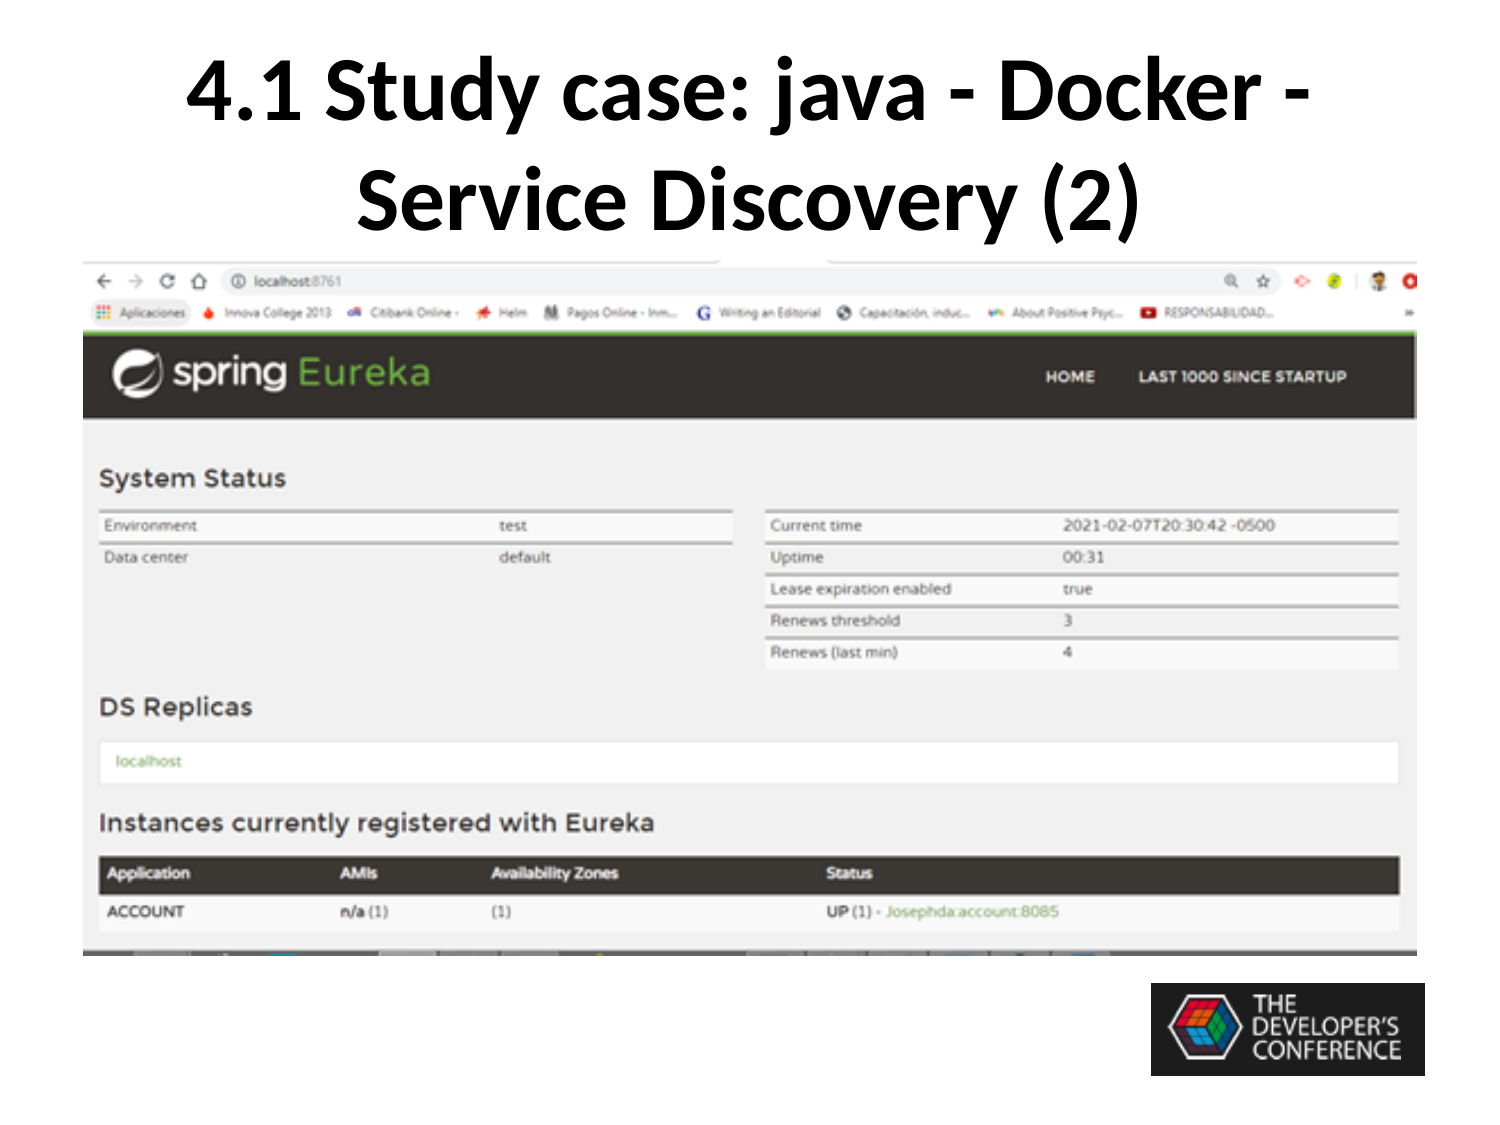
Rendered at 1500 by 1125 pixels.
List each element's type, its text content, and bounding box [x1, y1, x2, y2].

picture [1151, 982, 1426, 1076]
title 4.1 Study case: java - Docker - Service Discovery (2) [75, 45, 1425, 233]
picture [82, 260, 1418, 956]
